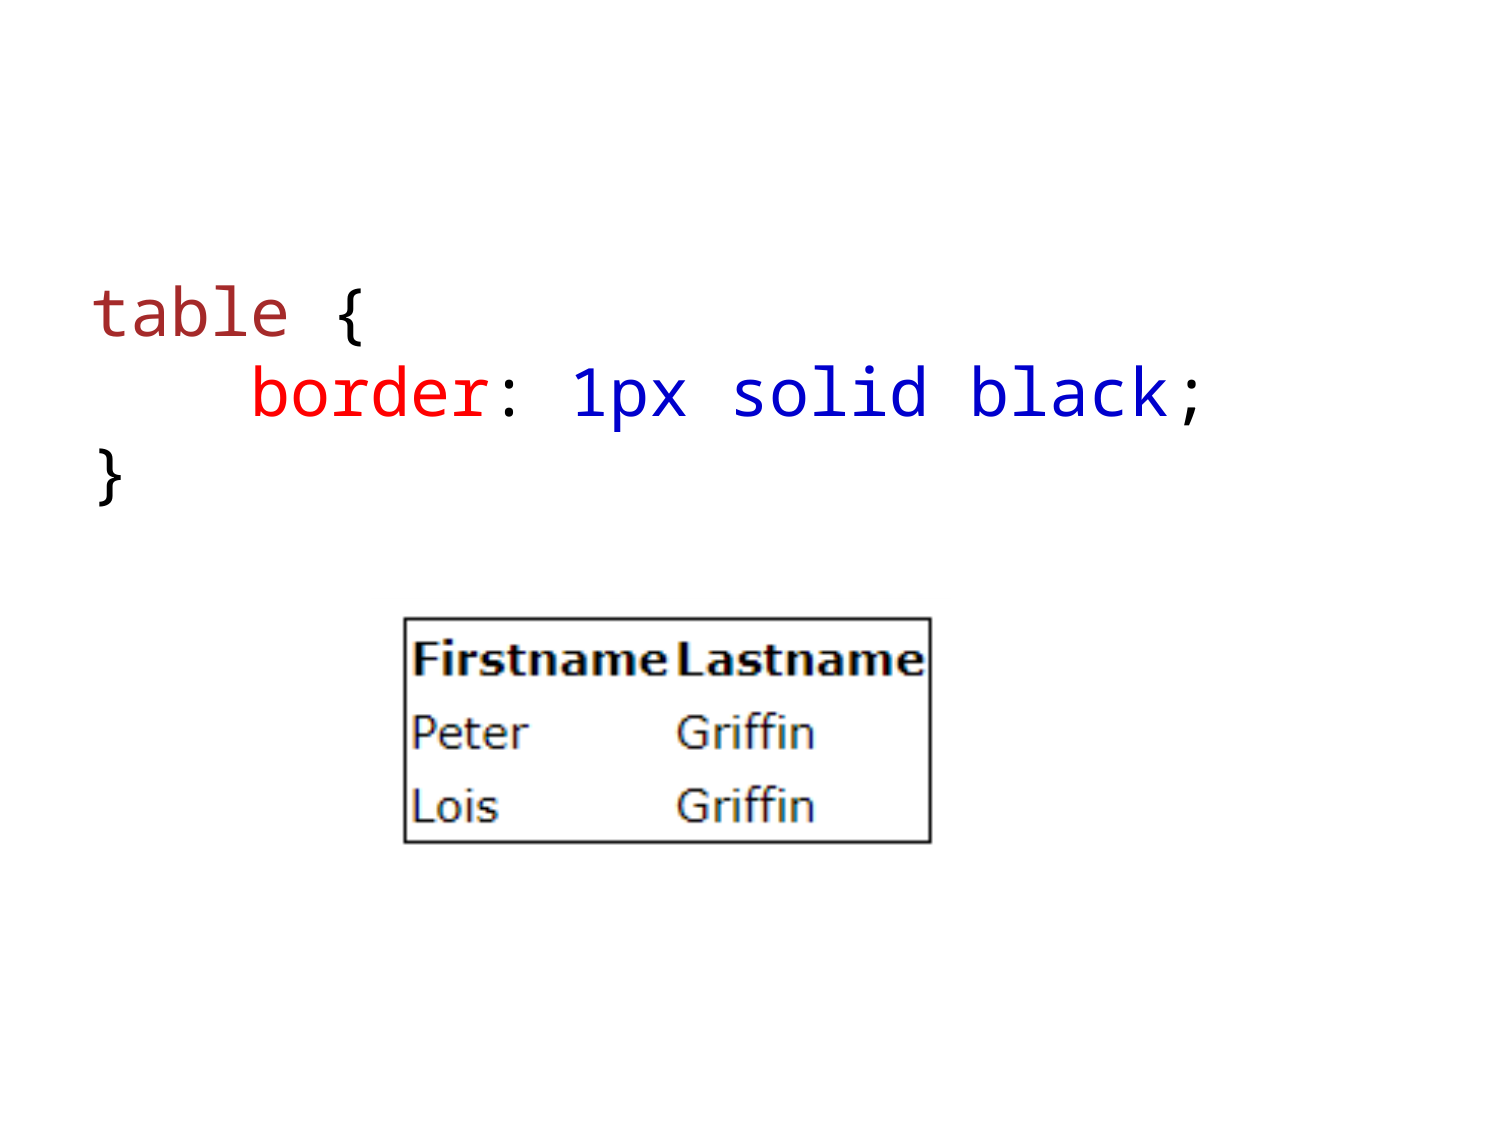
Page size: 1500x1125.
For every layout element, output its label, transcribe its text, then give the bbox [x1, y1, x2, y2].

list table { border: 1px solid black; } [75, 262, 1425, 1005]
picture [371, 597, 951, 864]
